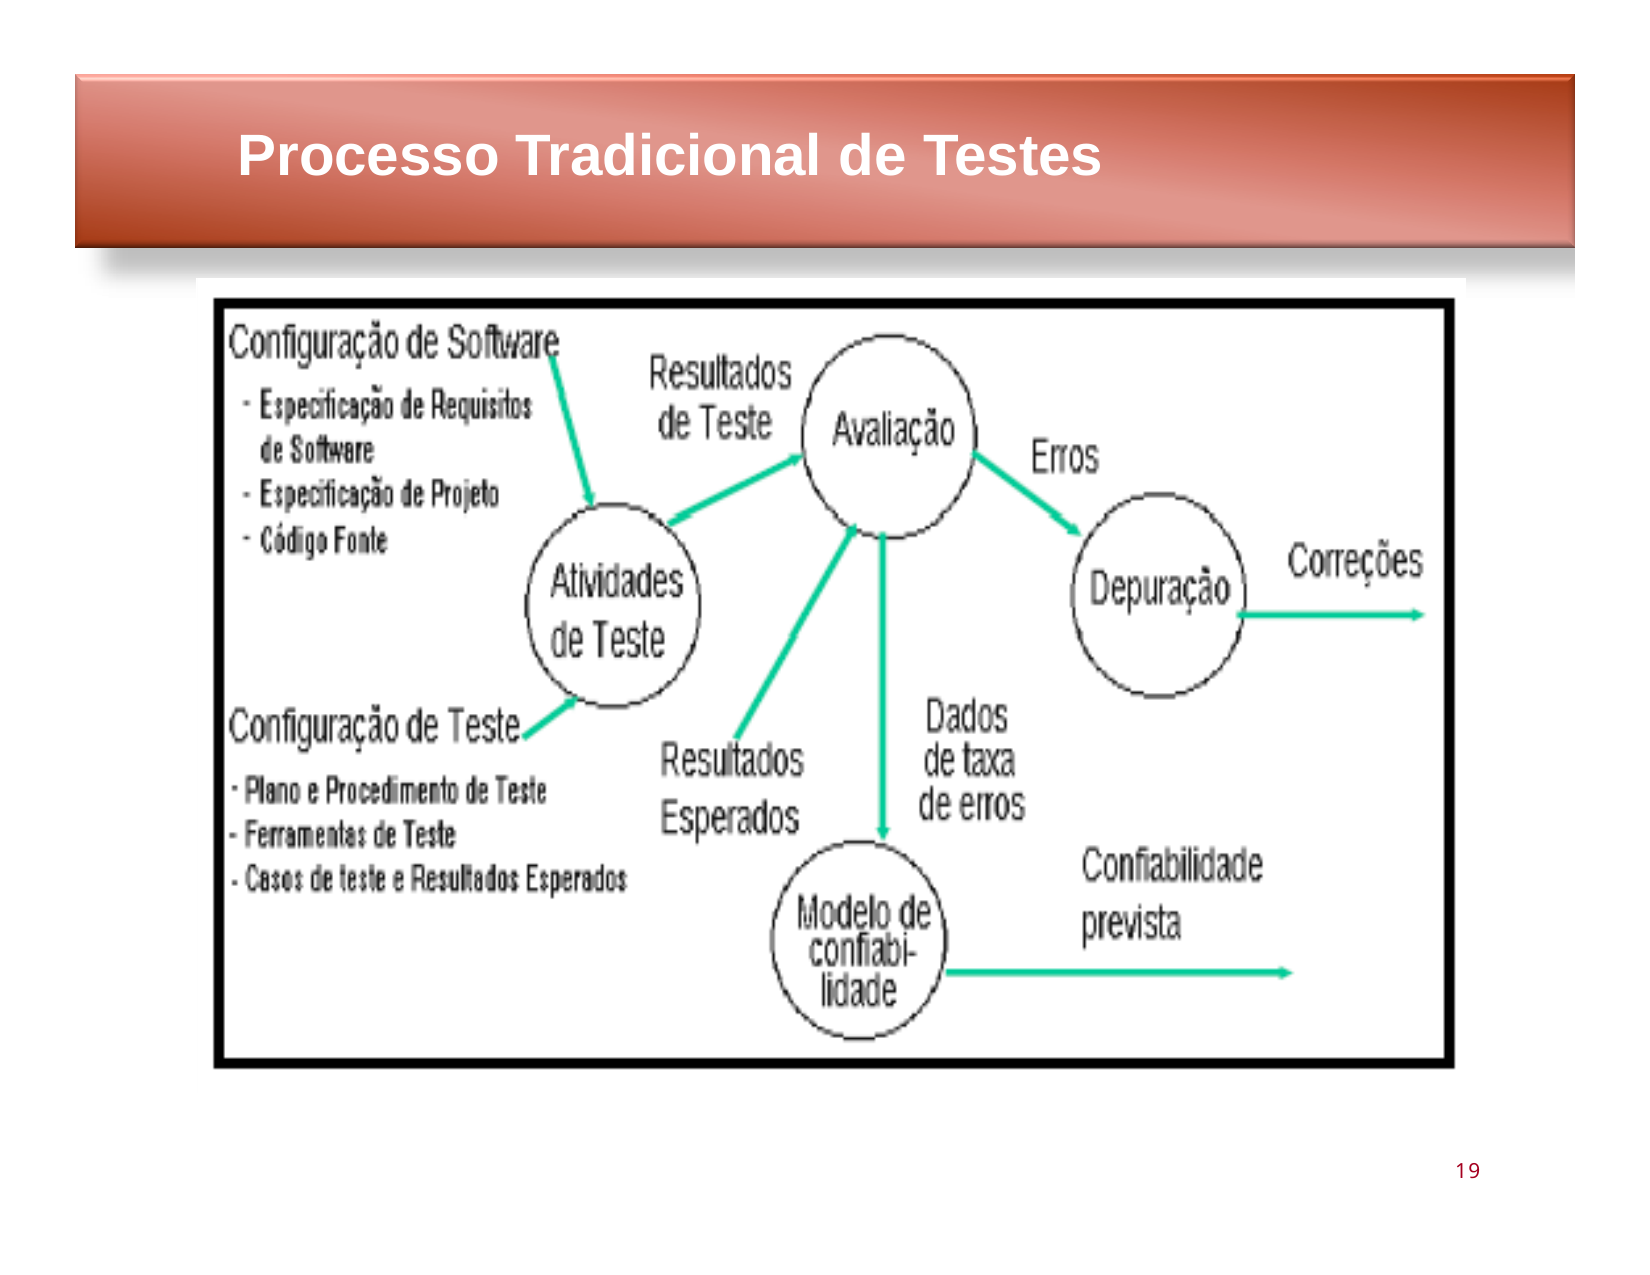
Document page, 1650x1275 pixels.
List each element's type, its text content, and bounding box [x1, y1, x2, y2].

title Processo Tradicional de Testes [235, 115, 1116, 277]
picture [75, 74, 1575, 1093]
slide_number 19 [1448, 1155, 1492, 1275]
